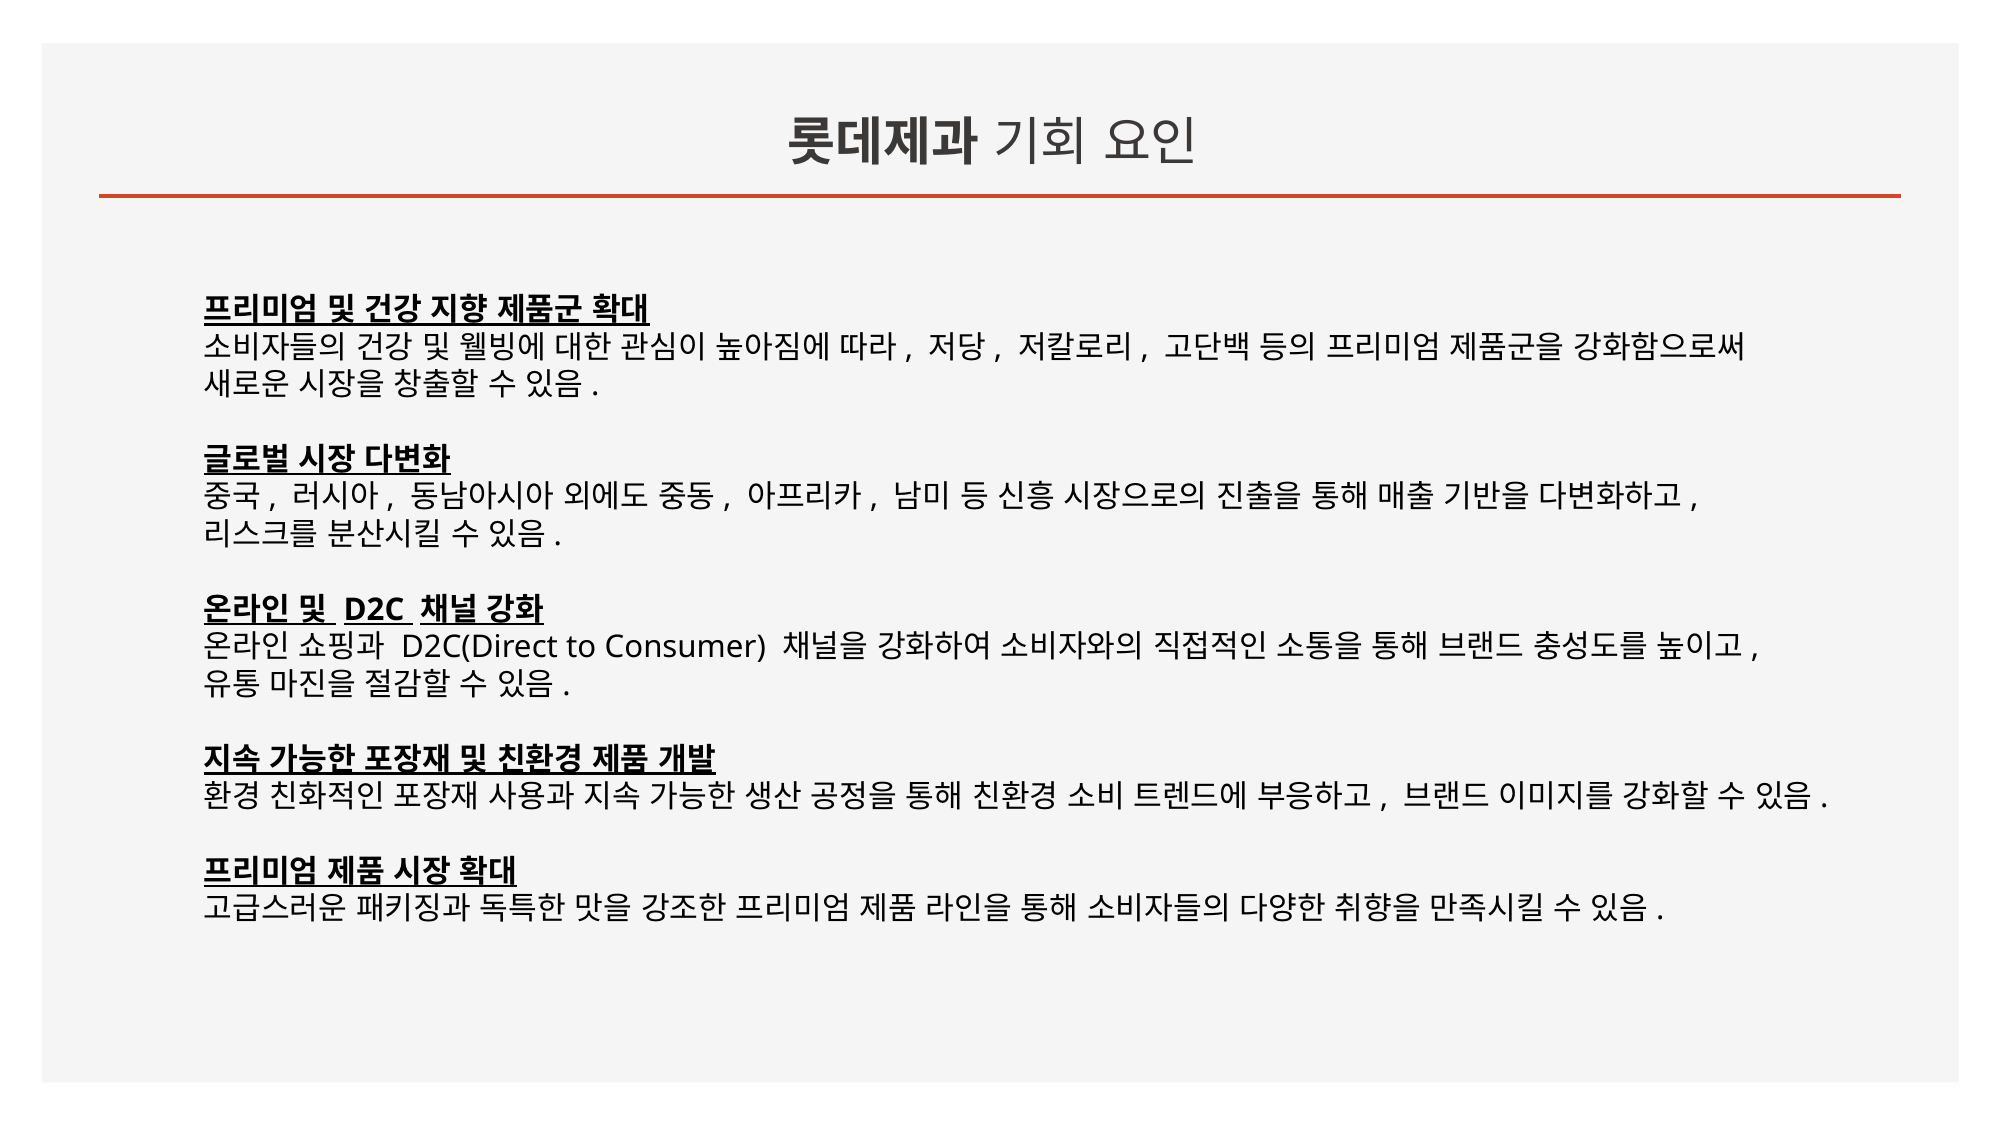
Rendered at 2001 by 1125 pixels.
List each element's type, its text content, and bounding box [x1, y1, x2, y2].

text_box 프리미엄 및 건강 지향 제품군 확대 소비자들의 건강 및 웰빙에 대한 관심이 높아짐에 따라, 저당, 저칼로리, 고단백 등의 프리미엄 제품군을 강화함으로써 새로운 시장을 창출할 수 있음. 글로벌 시장 다변화 중국, 러시아, 동남아시아 외에도 중동, 아프리카, 남미 등 신흥 시장으로의 진출을 통해 매출 기반을 다변화하고, 리스크를 분산시킬 수 있음. 온라인 및 D2C 채널 강화 온라인 쇼핑과 D2C(Direct to Consumer) 채널을 강화하여 소비자와의 직접적인 소통을 통해 브랜드 충성도를 높이고, 유통 마진을 절감할 수 있음. 지속 가능한 포장재 및 친환경 제품 개발 환경 친화적인 포장재 사용과 지속 가능한 생산 공정을 통해 친환경 소비 트렌드에 부응하고, 브랜드 이미지를 강화할 수 있음. 프리미엄 제품 시장 확대 고급스러운 패키징과 독특한 맛을 강조한 프리미엄 제품 라인을 통해 소비자들의 다양한 취향을 만족시킬 수 있음. [188, 282, 1844, 971]
title 롯데제과 기회 요인 [85, 73, 1901, 179]
